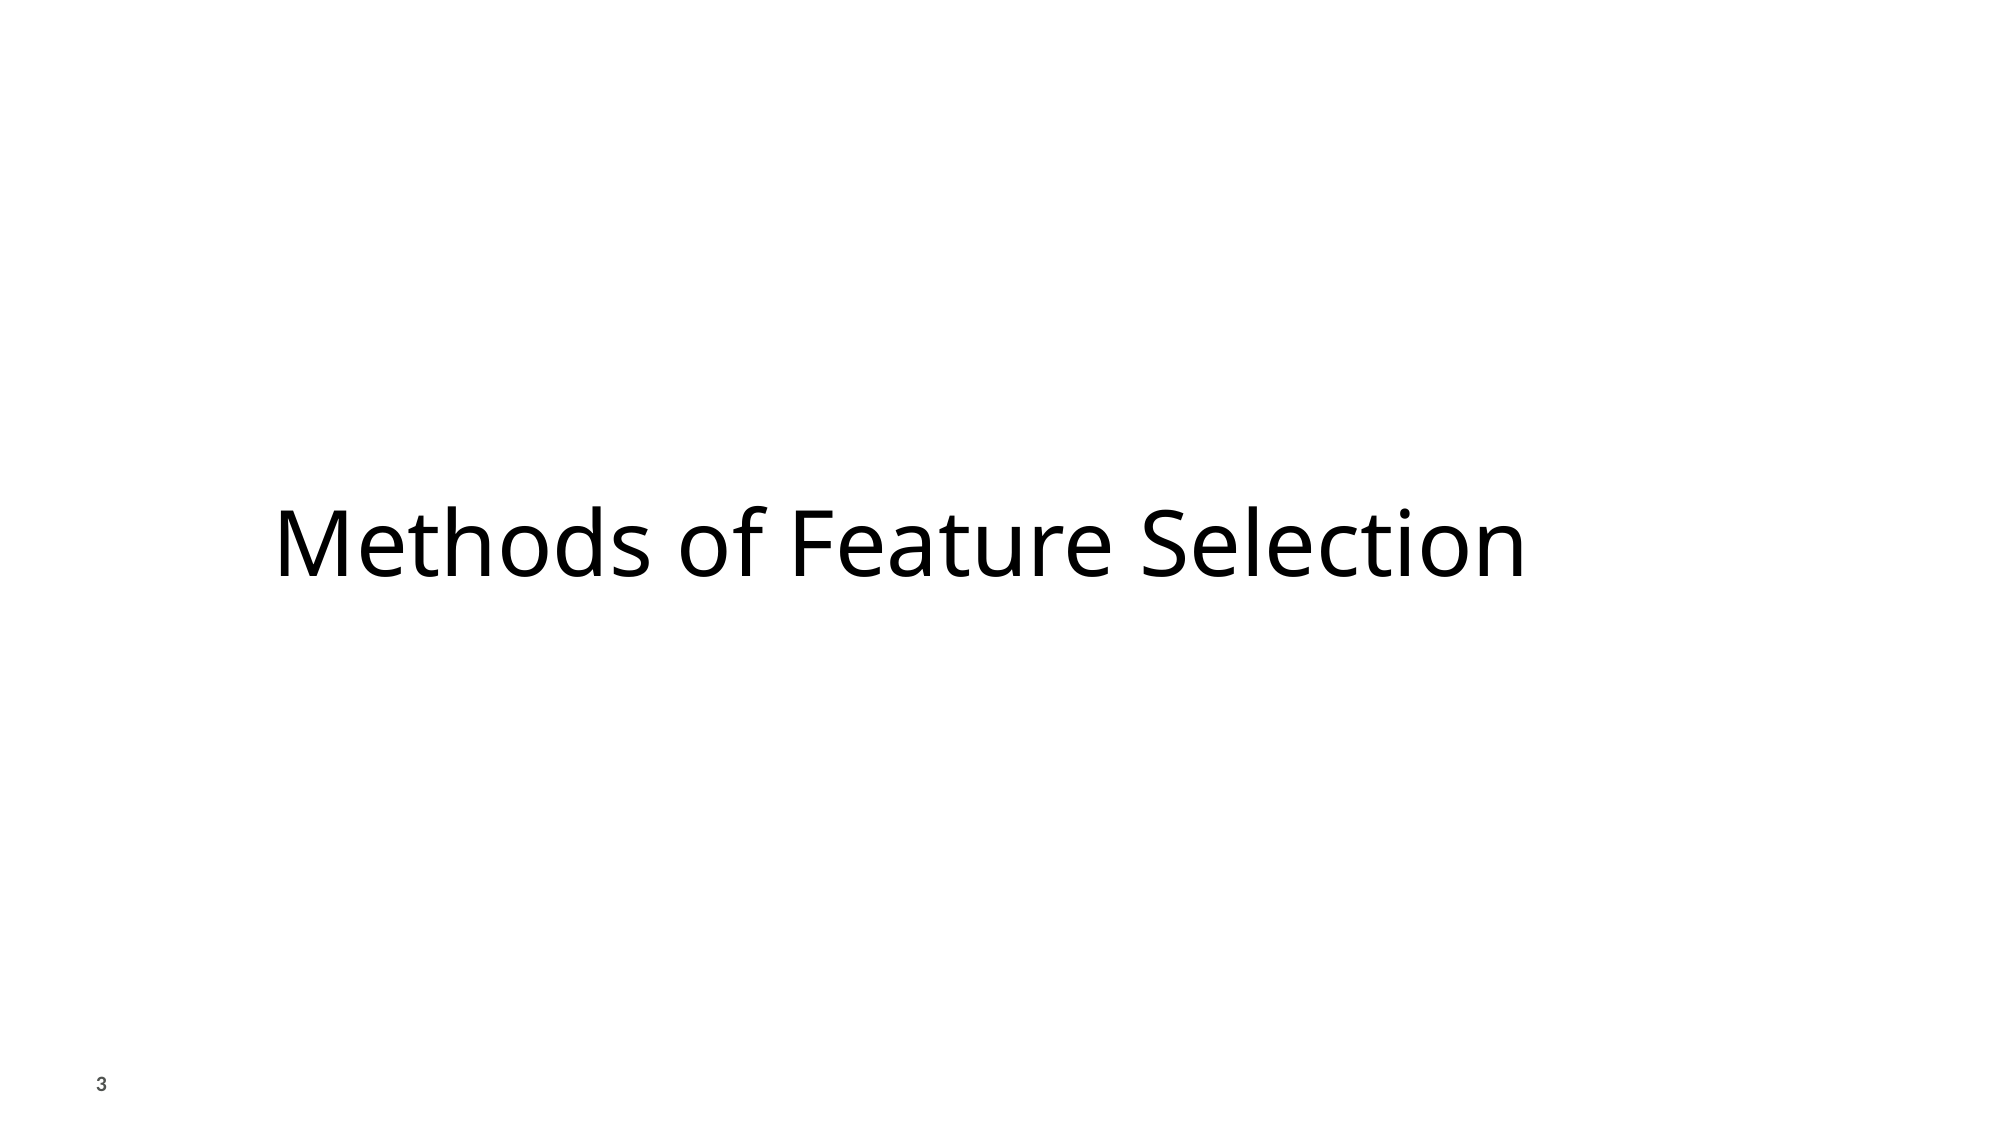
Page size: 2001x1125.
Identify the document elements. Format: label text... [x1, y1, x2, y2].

title Methods of Feature Selection [257, 424, 1743, 666]
slide_number 3 [48, 1060, 122, 1103]
